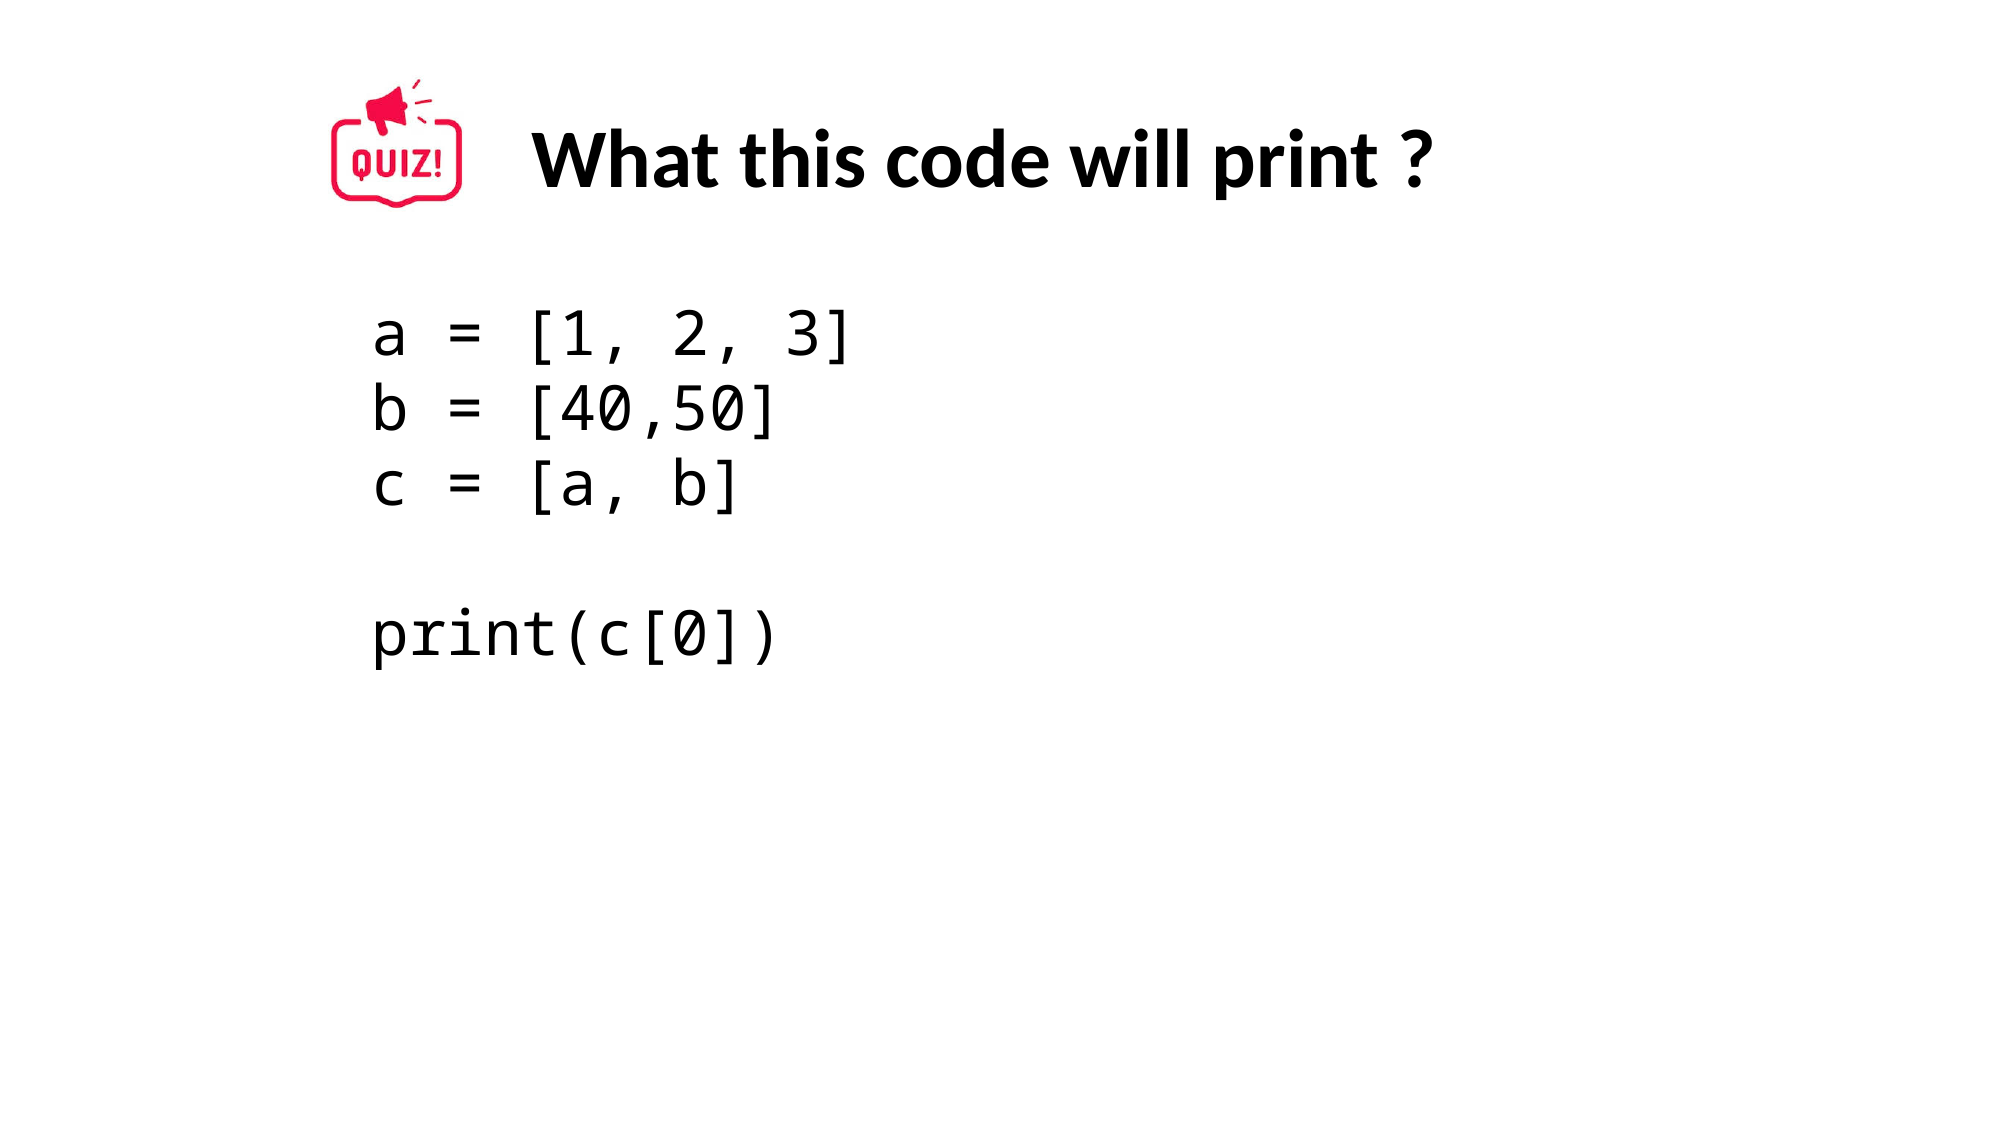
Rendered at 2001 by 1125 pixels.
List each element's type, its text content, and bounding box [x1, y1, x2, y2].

text_box a = [1, 2, 3] b = [40,50] c = [a, b] print(c[0]) [356, 285, 874, 676]
picture [324, 71, 464, 213]
text_box What this code will print ? [516, 96, 1453, 212]
